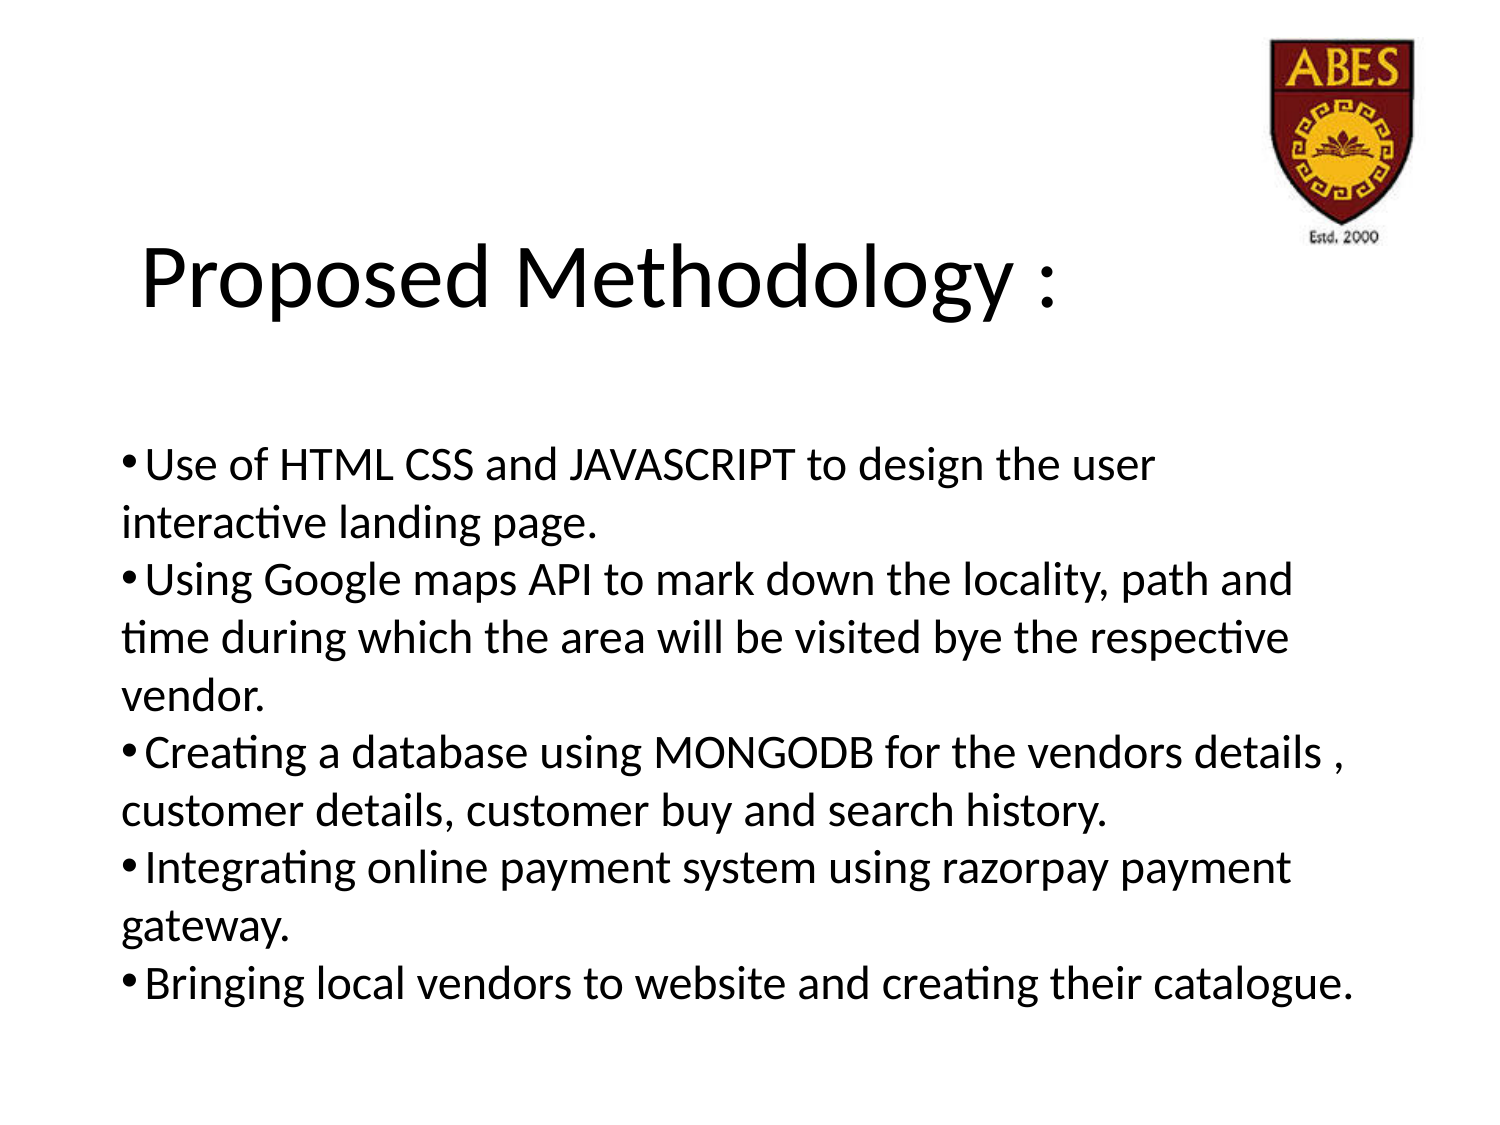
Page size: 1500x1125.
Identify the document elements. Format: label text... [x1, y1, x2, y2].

text_box Use of HTML CSS and JAVASCRIPT to design the user interactive landing page. Using Google maps API to mark down the locality, path and time during which the area will be visited bye the respective vendor. Creating a database using MONGODB for the vendors details , customer details, customer buy and search history. Integrating online payment system using razorpay payment gateway. Bringing local vendors to website and creating their catalogue. [105, 425, 1381, 1075]
title Proposed Methodology : [125, 149, 1400, 392]
picture [1237, 37, 1446, 246]
